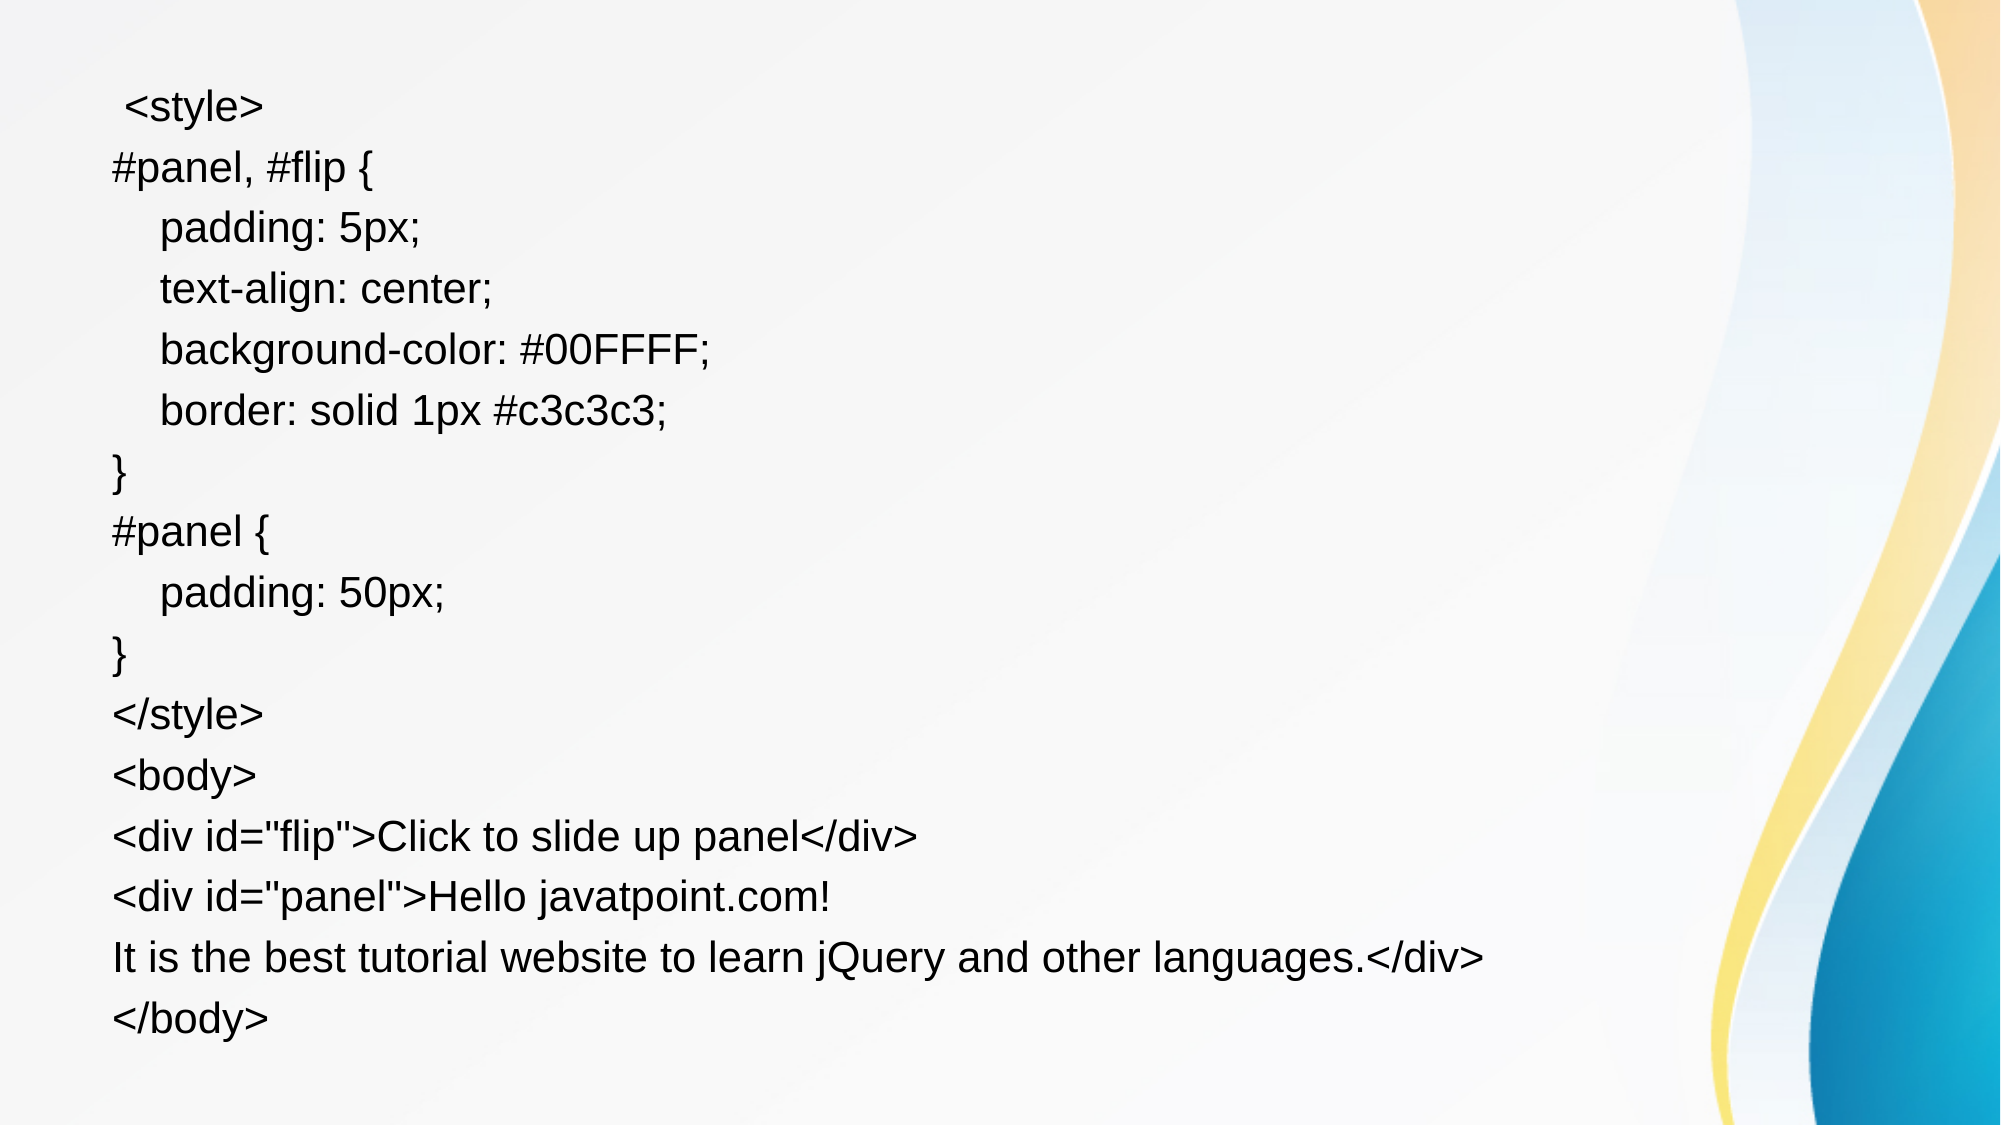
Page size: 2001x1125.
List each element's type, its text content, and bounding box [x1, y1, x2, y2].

list <style> #panel, #flip { padding: 5px; text-align: center; background-color: #00FFFF; border: solid 1px #c3c3c3; } #panel { padding: 50px; } </style> <body> <div id="flip">Click to slide up panel</div> <div id="panel">Hello javatpoint.com! It is the best tutorial website to learn jQuery and other languages.</div> </body> [97, 70, 1898, 1053]
picture [0, 0, 2001, 1125]
